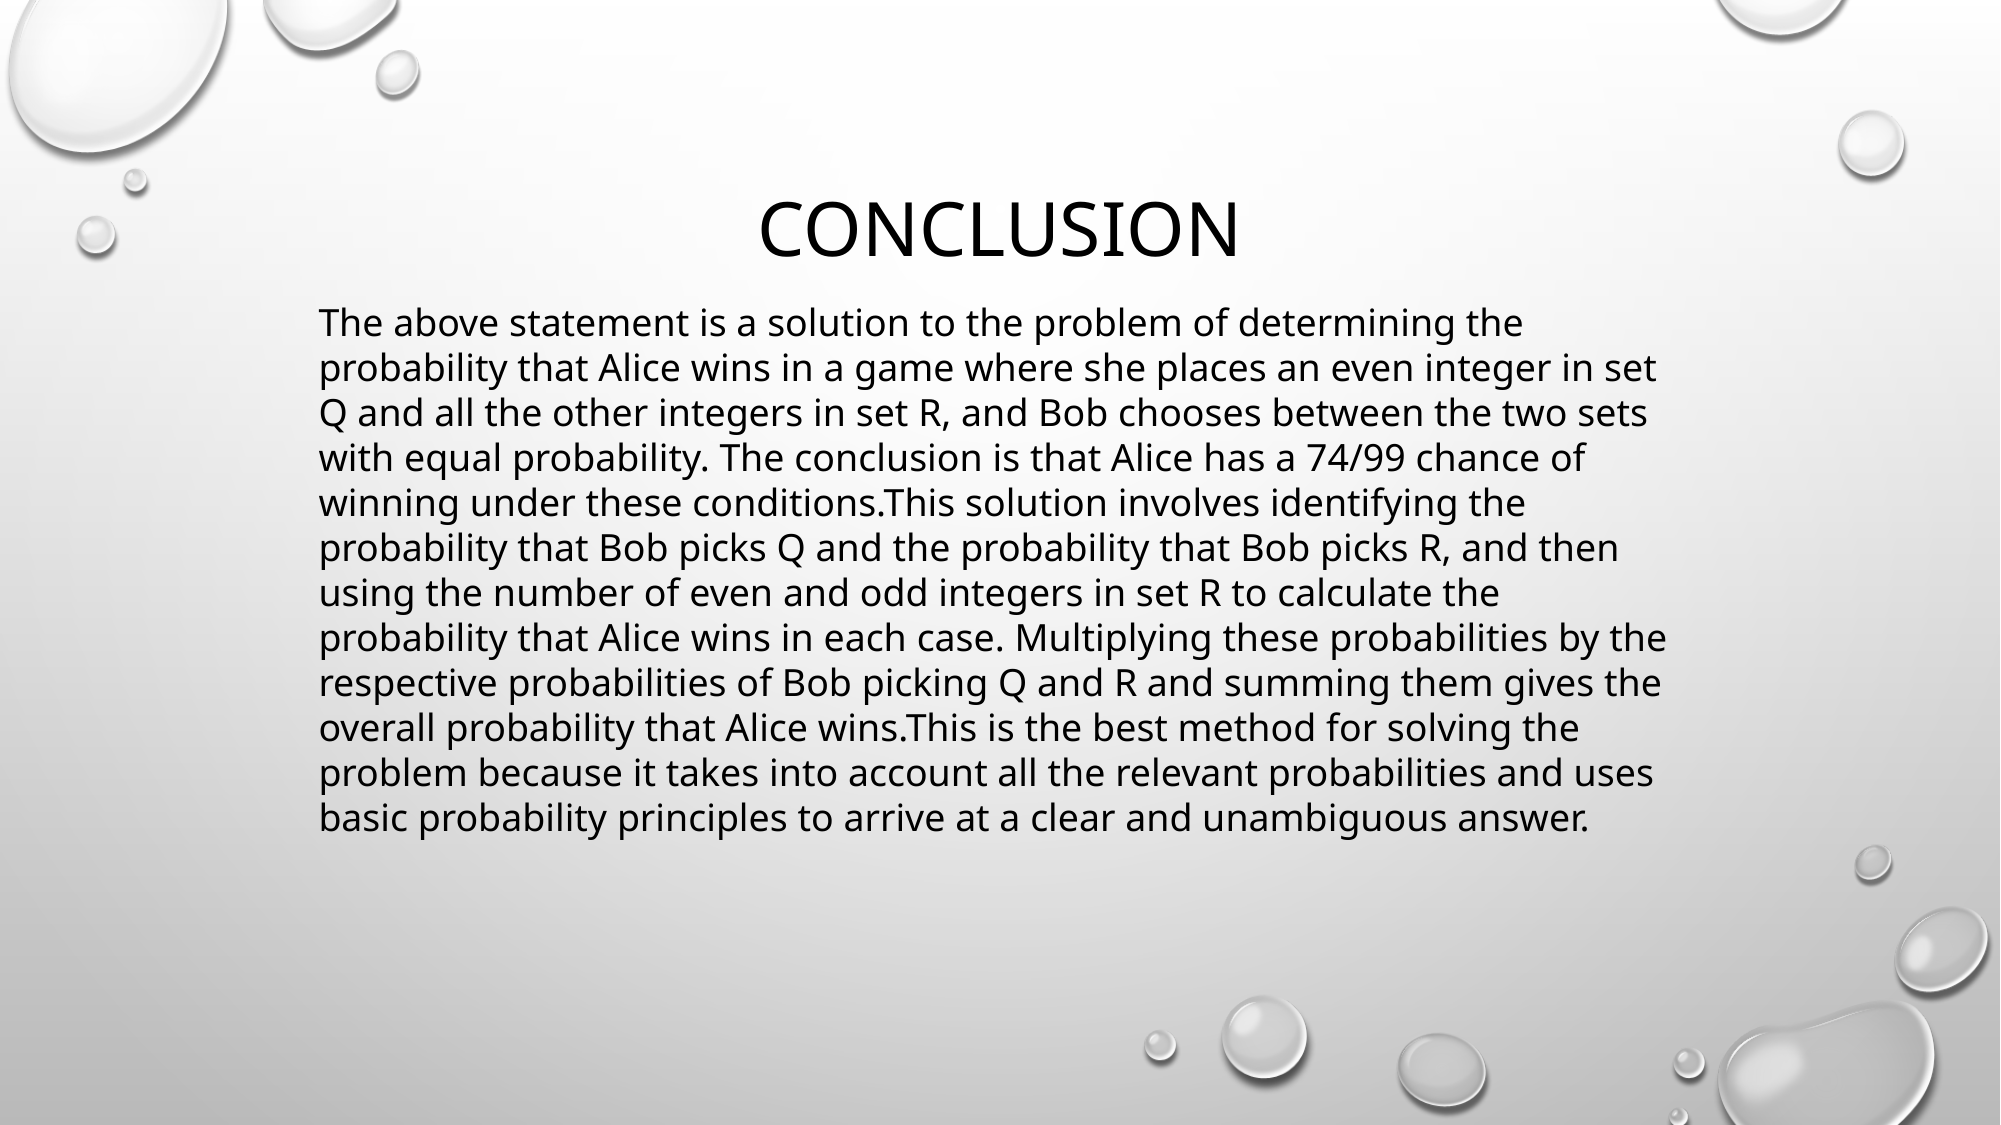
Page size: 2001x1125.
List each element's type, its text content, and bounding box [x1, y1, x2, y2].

text_box The above statement is a solution to the problem of determining the probability that Alice wins in a game where she places an even integer in set Q and all the other integers in set R, and Bob chooses between the two sets with equal probability. The conclusion is that Alice has a 74/99 chance of winning under these conditions.This solution involves identifying the probability that Bob picks Q and the probability that Bob picks R, and then using the number of even and odd integers in set R to calculate the probability that Alice wins in each case. Multiplying these probabilities by the respective probabilities of Bob picking Q and R and summing them gives the overall probability that Alice wins.This is the best method for solving the problem because it takes into account all the relevant probabilities and uses basic probability principles to arrive at a clear and unambiguous answer. [303, 292, 1696, 847]
title CONCLUSION [149, 101, 1851, 364]
picture [0, 0, 2000, 1125]
